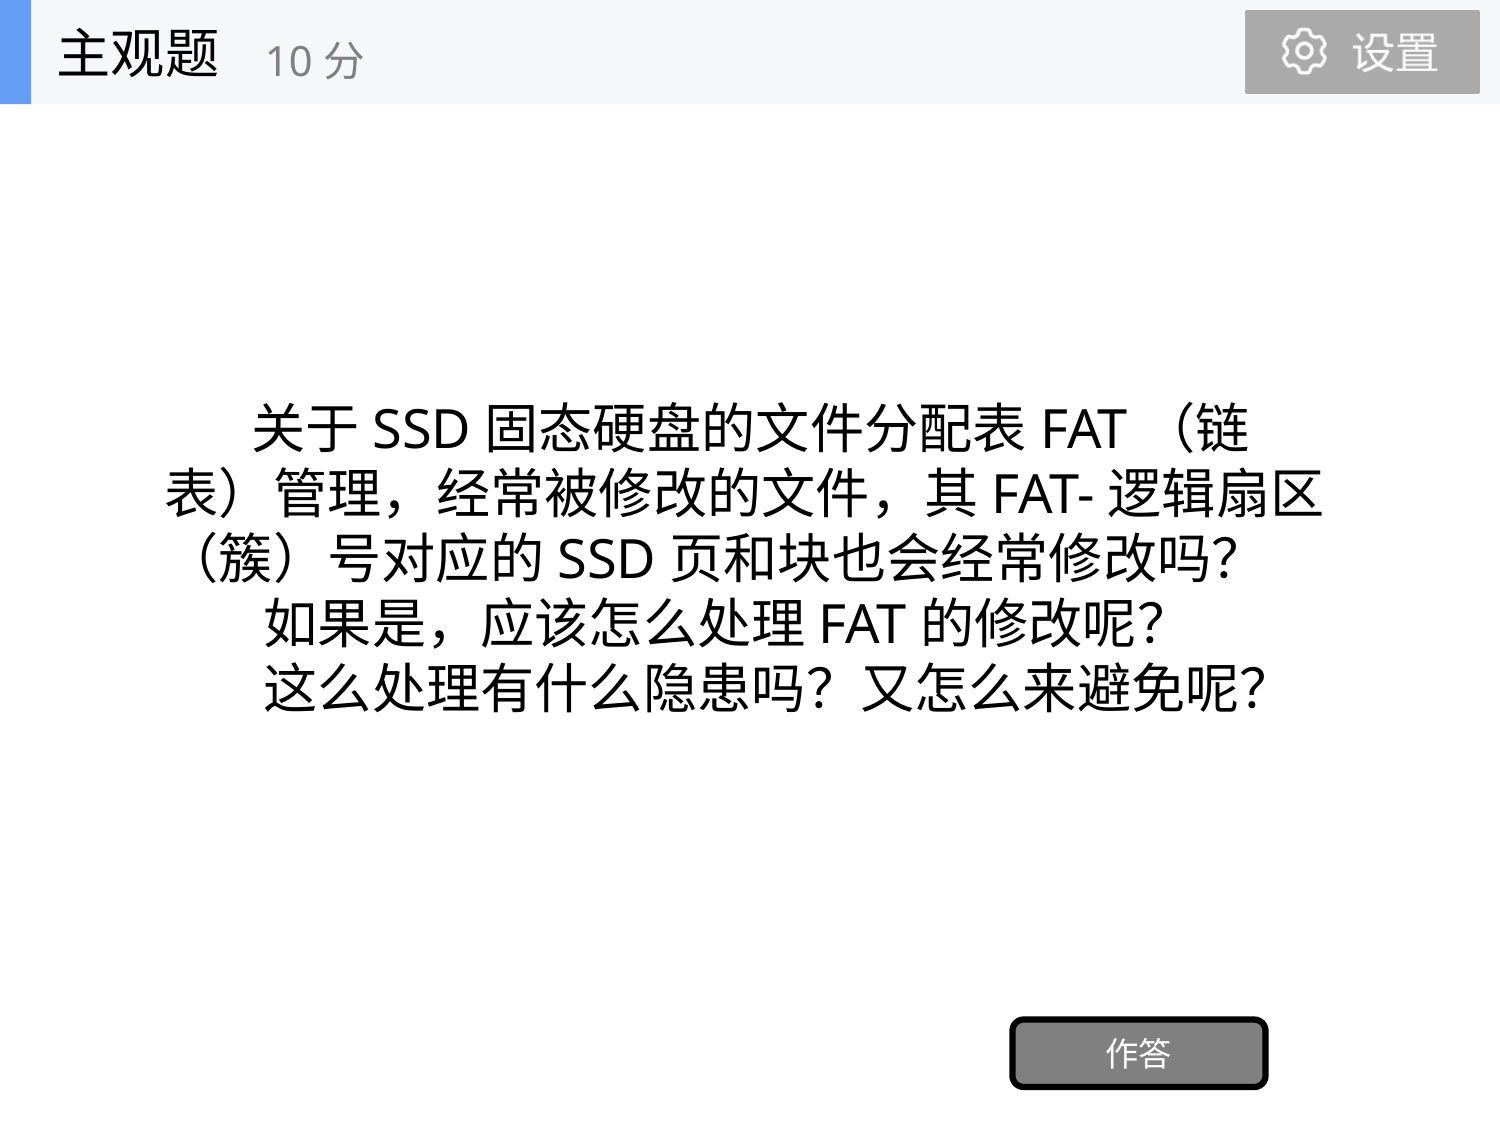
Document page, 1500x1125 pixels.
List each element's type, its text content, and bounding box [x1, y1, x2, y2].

text_box 作答 [1010, 1017, 1268, 1090]
text_box 关于SSD固态硬盘的文件分配表FAT（链表）管理，经常被修改的文件，其FAT-逻辑扇区（簇）号对应的SSD页和块也会经常修改吗？ 如果是，应该怎么处理FAT的修改呢？ 这么处理有什么隐患吗？又怎么来避免呢？ [149, 113, 1350, 1010]
picture [1245, 10, 1480, 94]
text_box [0, 0, 1500, 105]
